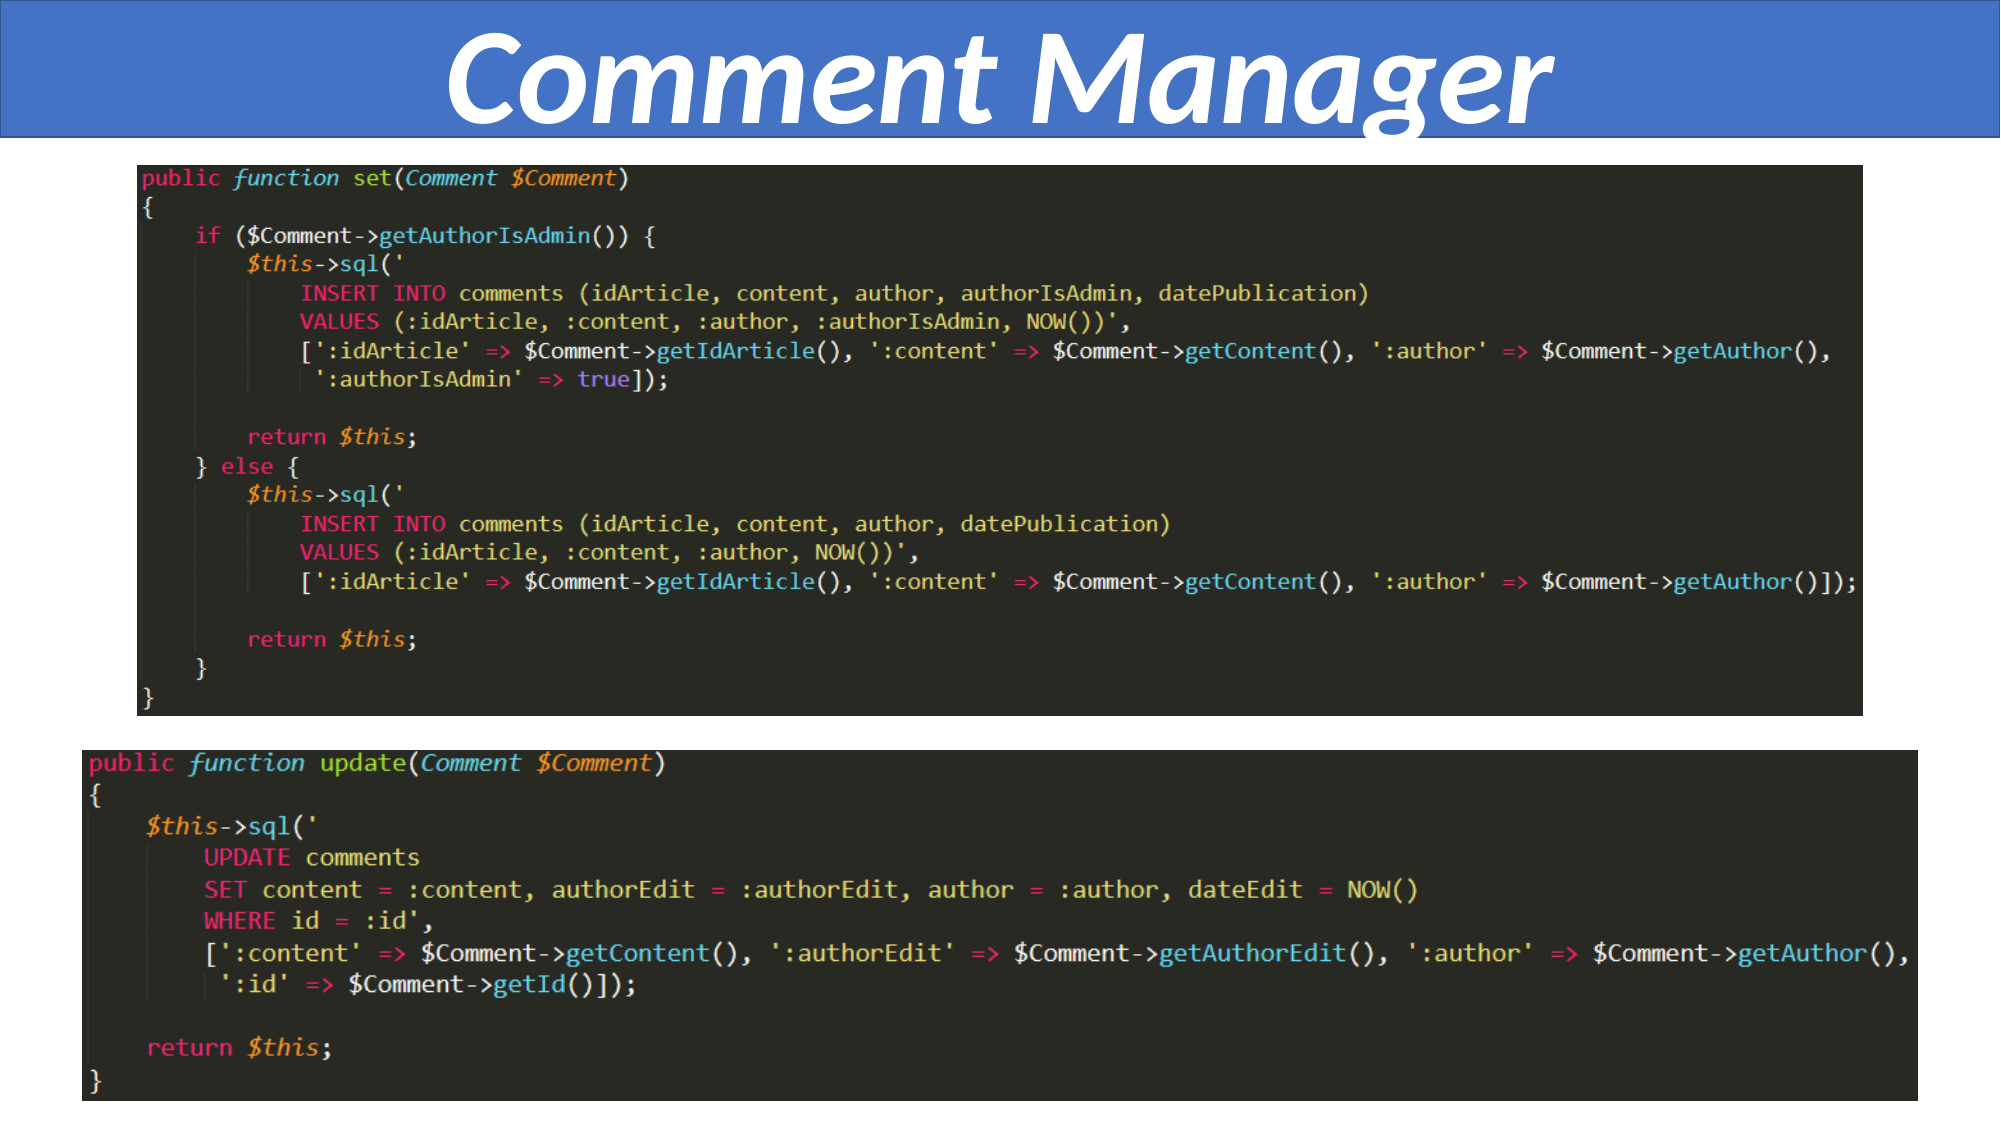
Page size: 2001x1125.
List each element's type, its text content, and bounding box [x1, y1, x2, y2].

picture [137, 165, 1863, 716]
picture [82, 750, 1918, 1101]
text_box Comment Manager [0, 0, 2000, 138]
